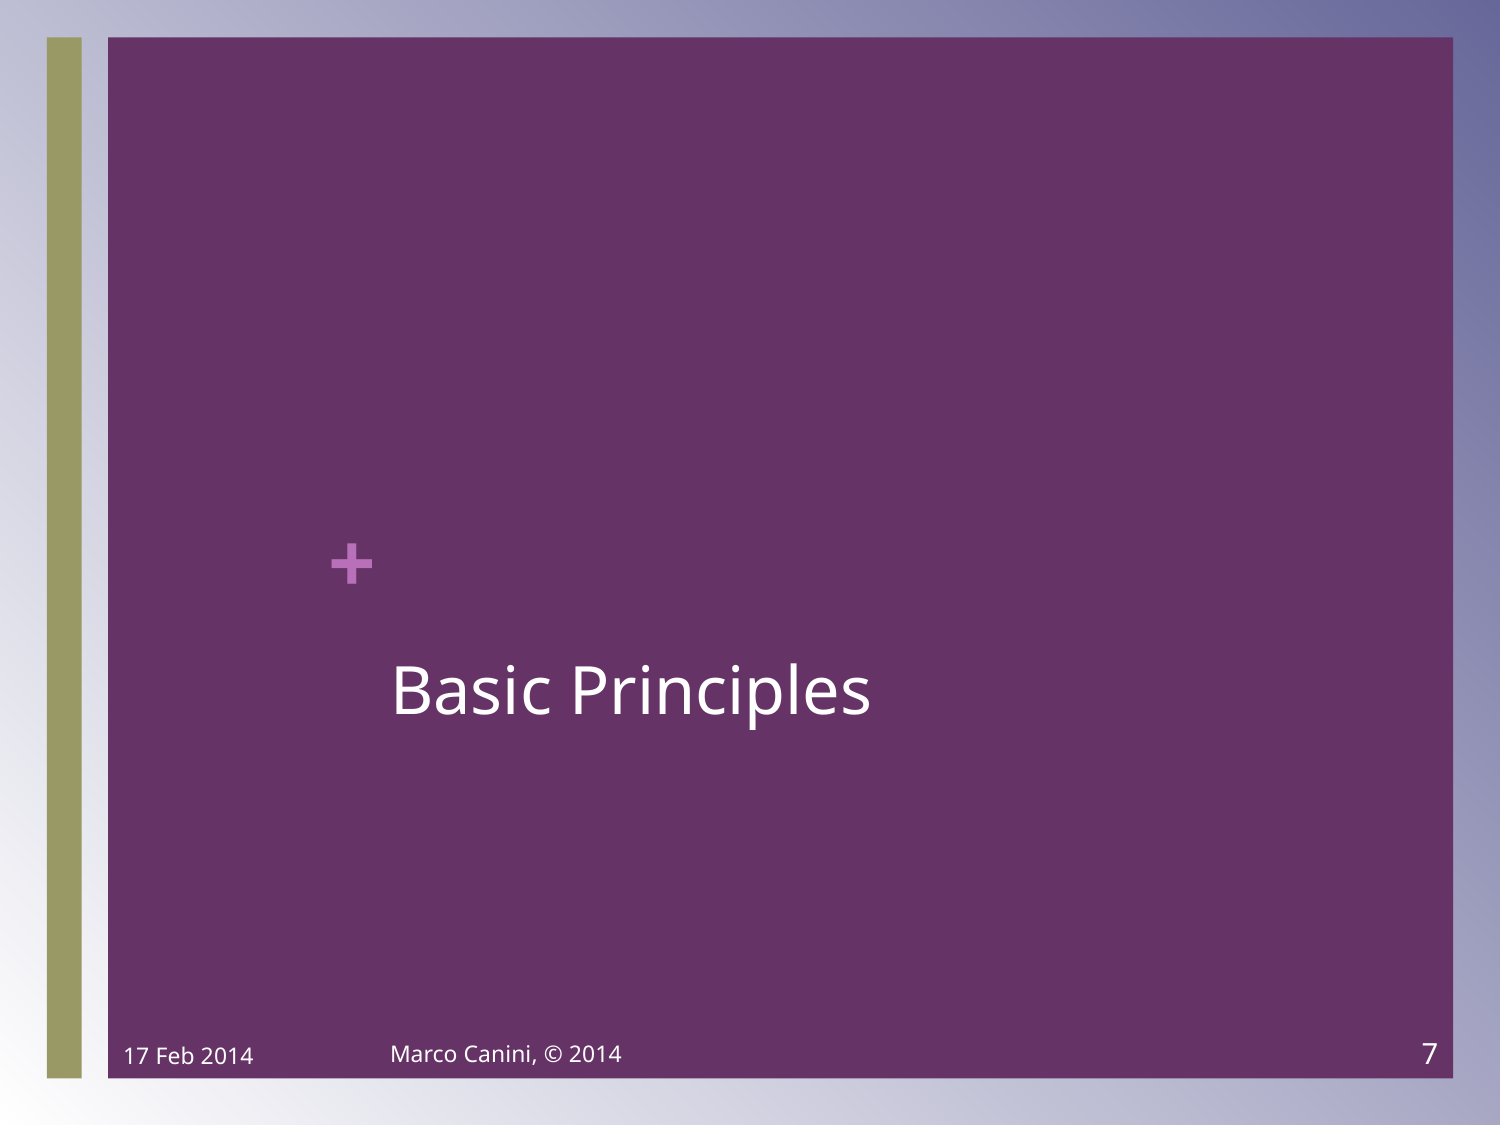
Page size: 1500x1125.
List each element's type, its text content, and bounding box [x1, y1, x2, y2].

slide_number 7 [1362, 1025, 1454, 1085]
title Basic Principles [375, 512, 1300, 736]
footer Marco Canini, © 2014 [375, 1025, 1300, 1085]
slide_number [108, 1025, 350, 1085]
